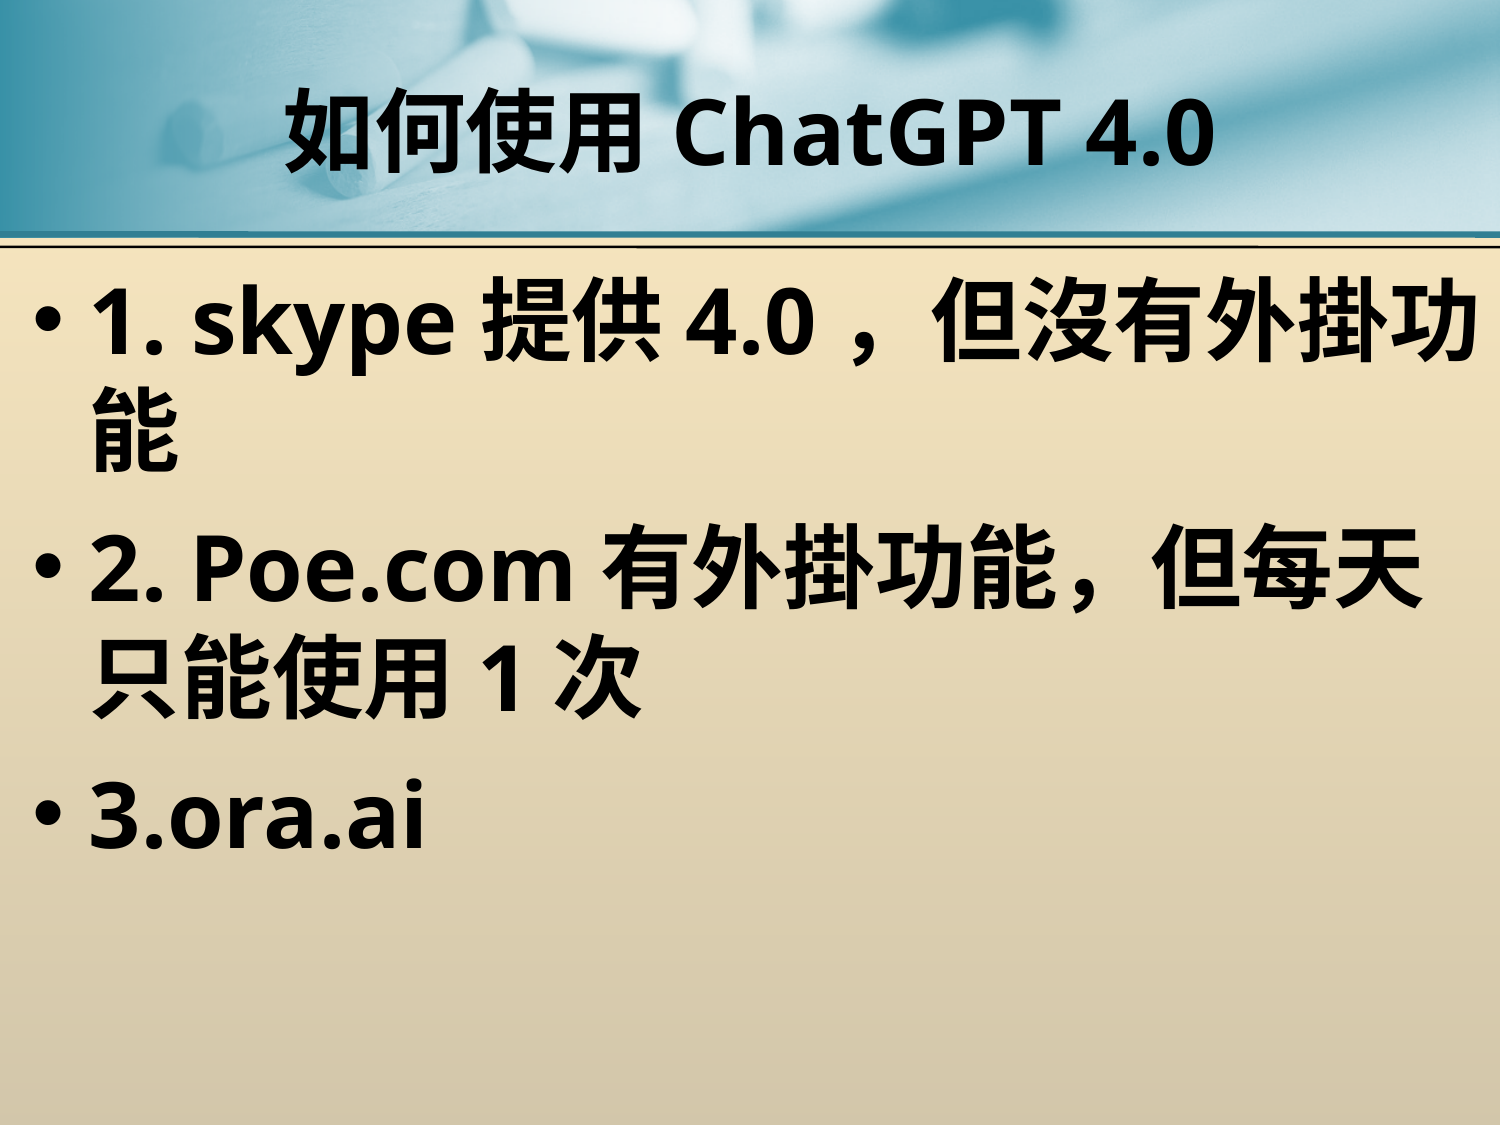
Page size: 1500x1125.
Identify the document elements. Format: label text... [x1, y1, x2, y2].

title 如何使用ChatGPT 4.0 [75, 24, 1425, 233]
list 1. skype提供4.0，但沒有外掛功能 2. Poe.com有外掛功能，但每天只能使用1次 3.ora.ai [17, 255, 1500, 1100]
